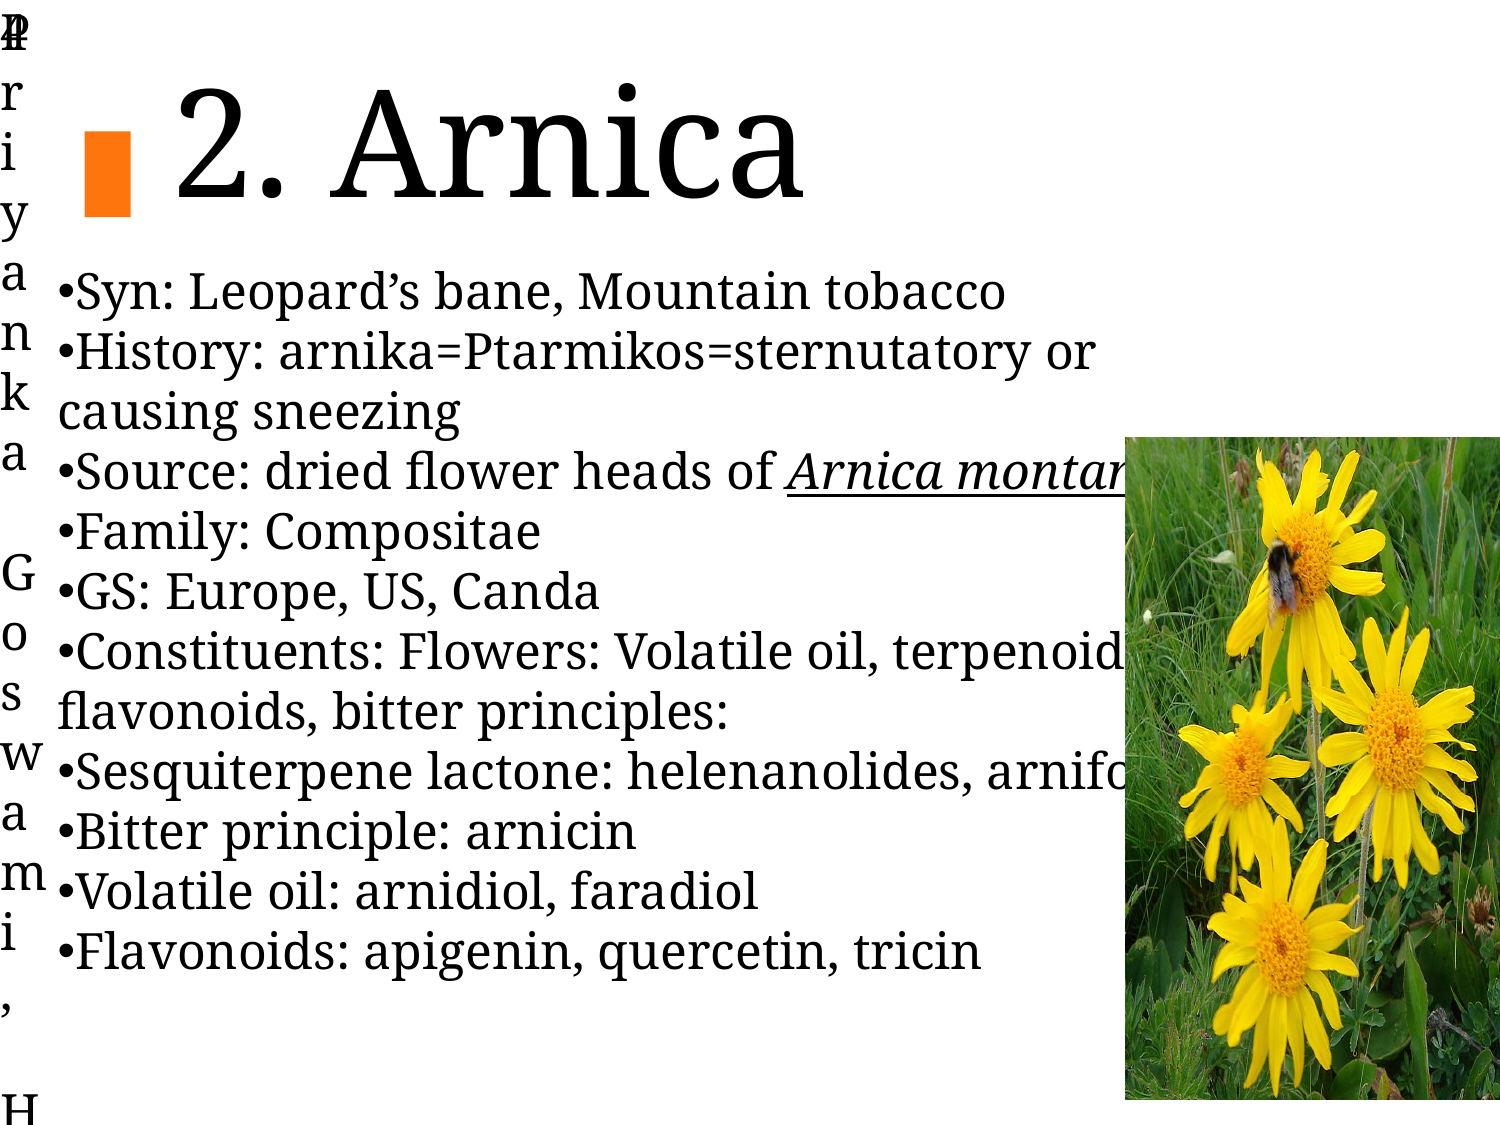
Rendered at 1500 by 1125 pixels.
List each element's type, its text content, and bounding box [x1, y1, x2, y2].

text_box 2. Arnica [150, 24, 1350, 238]
picture [1125, 437, 1500, 1101]
text_box Syn: Leopard’s bane, Mountain tobacco History: arnika=Ptarmikos=sternutatory or causing sneezing Source: dried flower heads of Arnica montana Family: Compositae GS: Europe, US, Canda Constituents: Flowers: Volatile oil, terpenoids, flavonoids, bitter principles: Sesquiterpene lactone: helenanolides, arnifolin Bitter principle: arnicin Volatile oil: arnidiol, faradiol Flavonoids: apigenin, quercetin, tricin [37, 249, 1275, 1025]
